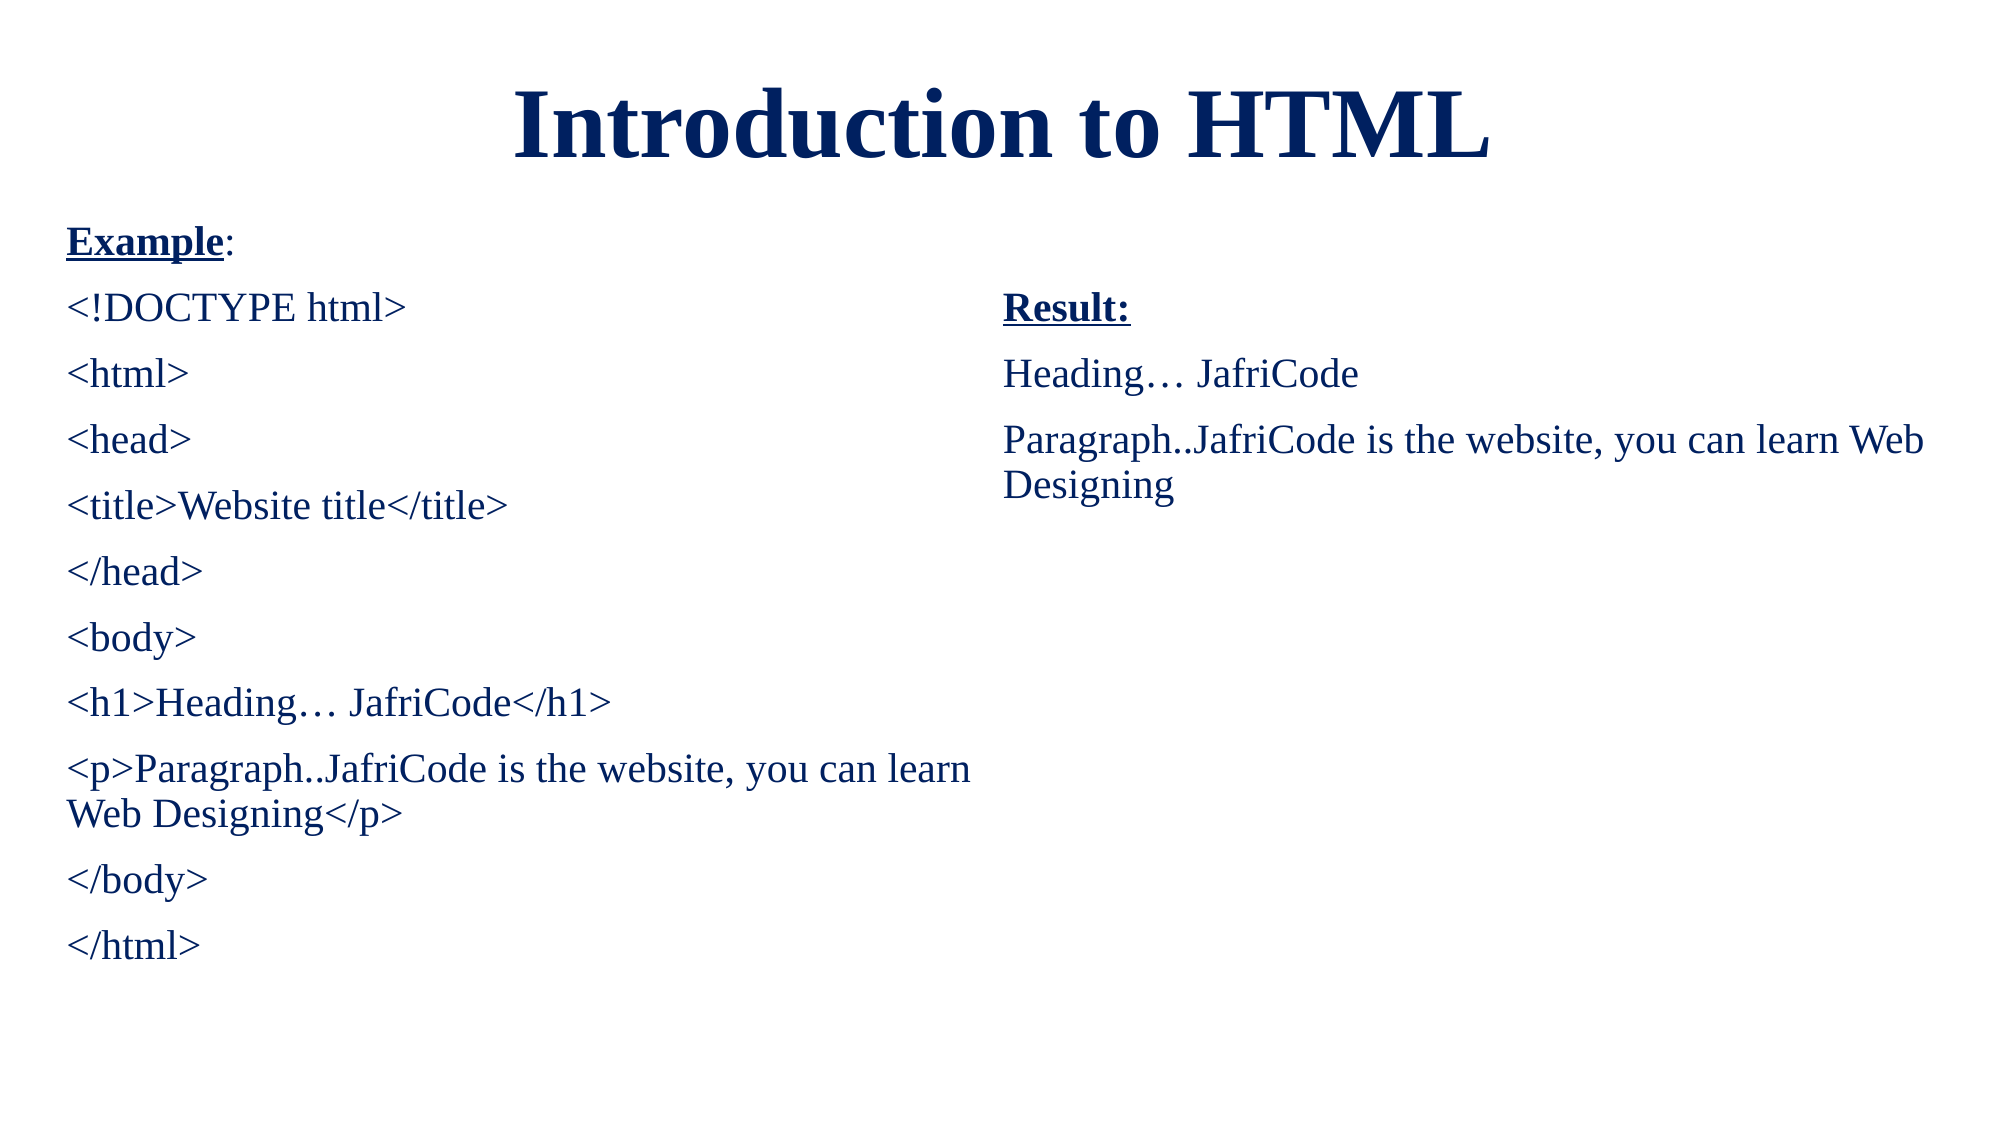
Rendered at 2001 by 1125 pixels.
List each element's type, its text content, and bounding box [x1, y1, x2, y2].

subtitle Example: <!DOCTYPE html> <html> <head> <title>Website title</title> </head> <body> <h1>Heading… JafriCode</h1> <p>Paragraph..JafriCode is the website, you can learn Web Designing</p> </body> </html> Result: Heading… JafriCode Paragraph..JafriCode is the website, you can learn Web Designing [51, 212, 1955, 1001]
title Introduction to HTML [51, 63, 1955, 187]
